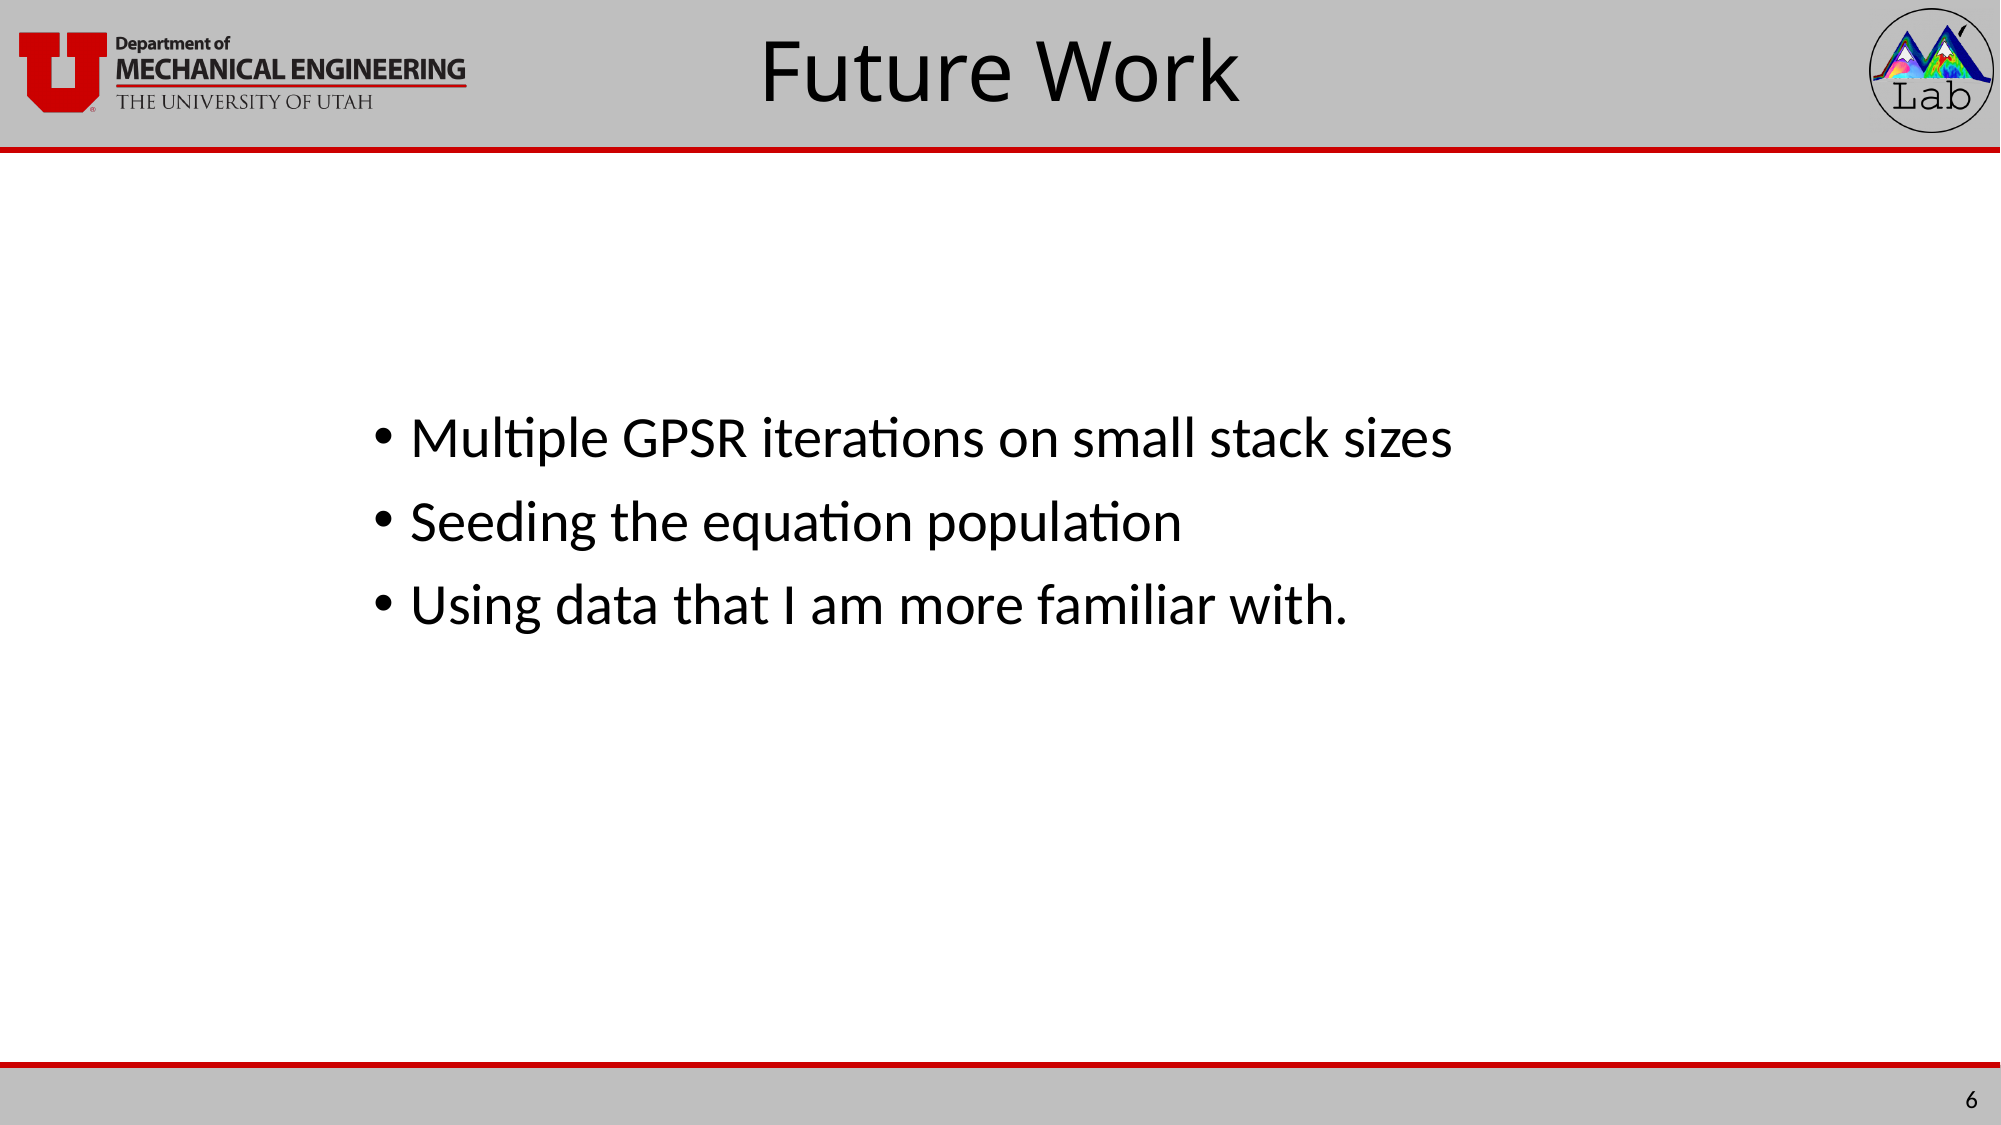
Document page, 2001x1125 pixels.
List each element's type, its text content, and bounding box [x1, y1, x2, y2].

picture [6, 10, 137, 124]
slide_number 6 [1543, 1076, 1994, 1121]
title Future Work [137, 0, 1863, 150]
picture [1869, 8, 1994, 133]
list Multiple GPSR iterations on small stack sizes Seeding the equation population Using data that I am more familiar with. [358, 399, 1788, 726]
